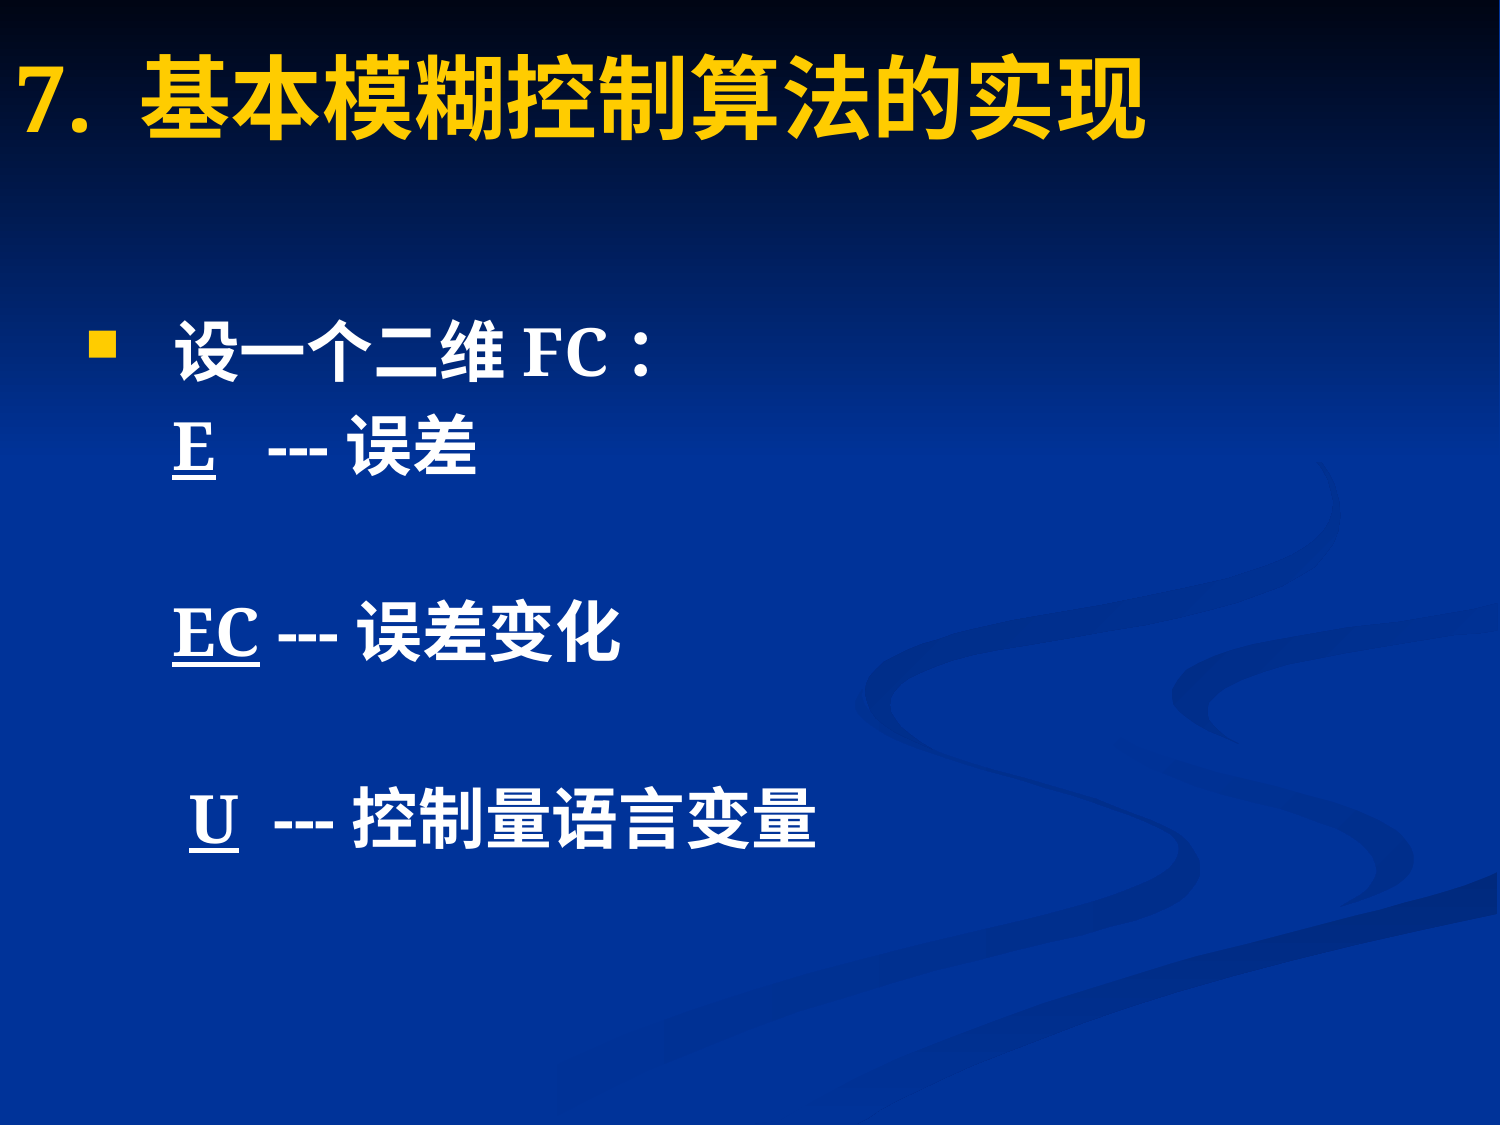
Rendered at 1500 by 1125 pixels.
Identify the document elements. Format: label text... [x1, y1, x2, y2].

title 7. 基本模糊控制算法的实现 [0, 30, 1330, 272]
list 设一个二维FC： E ---误差 EC ---误差变化 U ---控制量语言变量 [70, 302, 1422, 1046]
